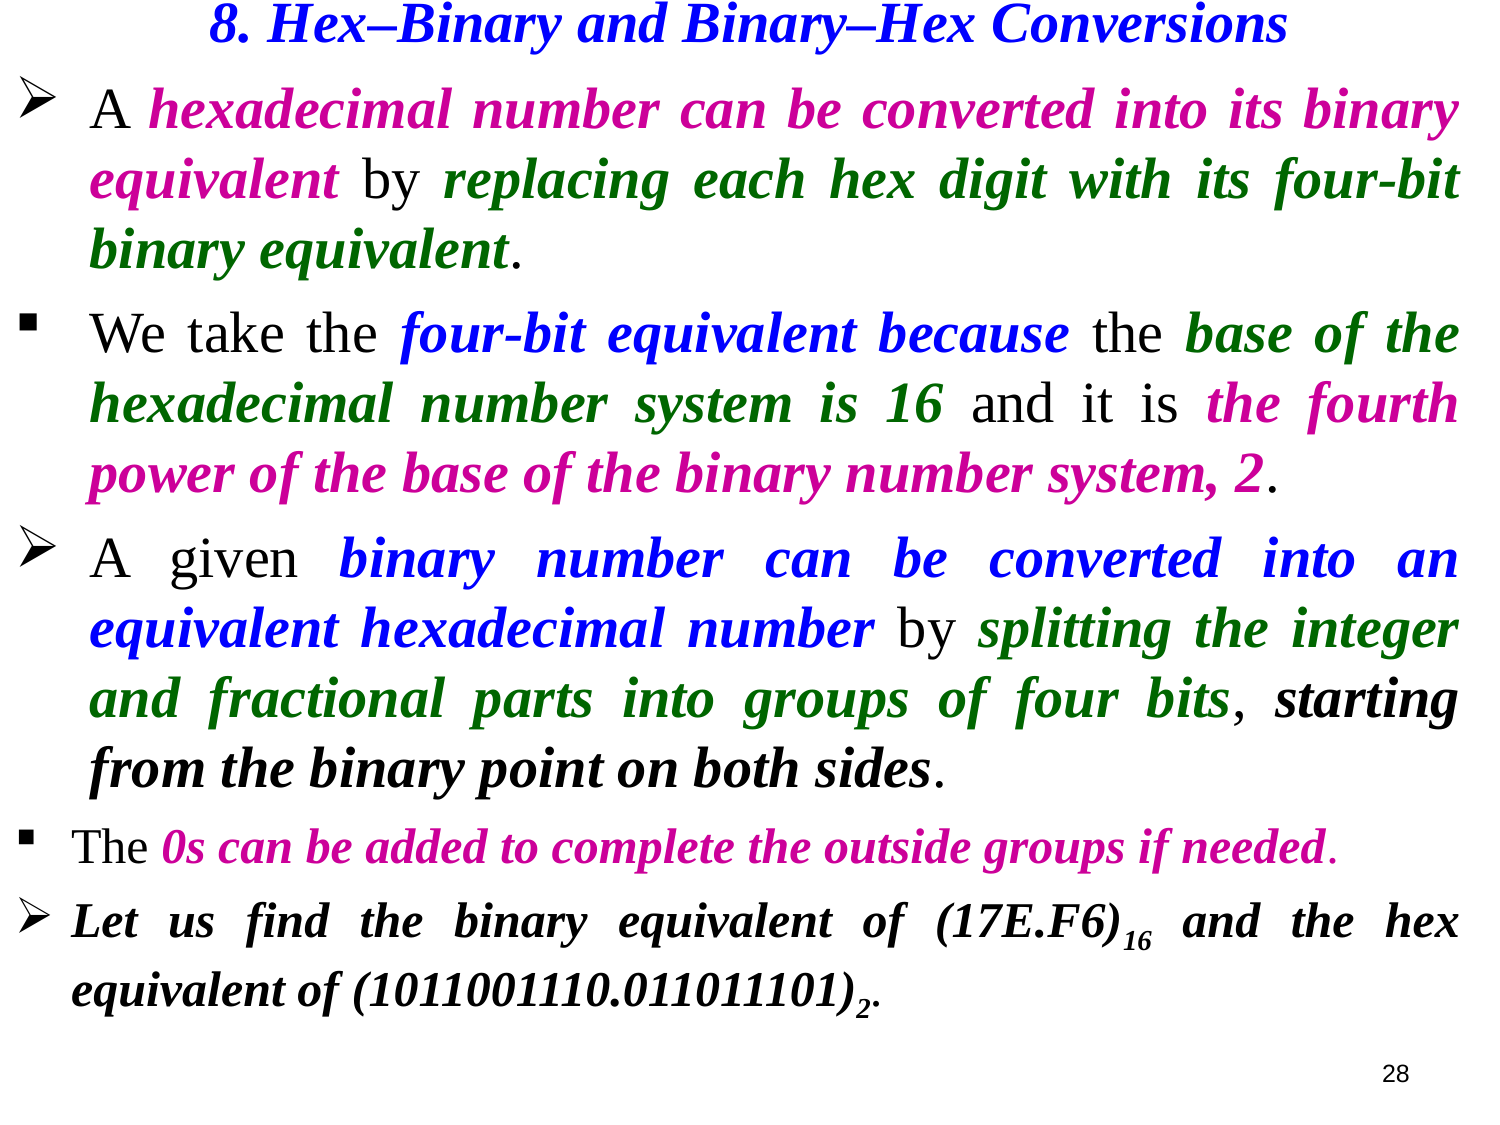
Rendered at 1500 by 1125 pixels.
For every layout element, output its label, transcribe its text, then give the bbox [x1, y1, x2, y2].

slide_number 28 [1074, 1042, 1425, 1103]
text_box 8. Hex–Binary and Binary–Hex Conversions [74, 0, 1425, 38]
text_box A hexadecimal number can be converted into its binary equivalent by replacing each hex digit with its four-bit binary equivalent. We take the four-bit equivalent because the base of the hexadecimal number system is 16 and it is the fourth power of the base of the binary number system, 2. A given binary number can be converted into an equivalent hexadecimal number by splitting the integer and fractional parts into groups of four bits, starting from the binary point on both sides. The 0s can be added to complete the outside groups if needed. Let us find the binary equivalent of (17E.F6)16 and the hex equivalent of (1011001110.011011101)2. [0, 62, 1475, 1125]
